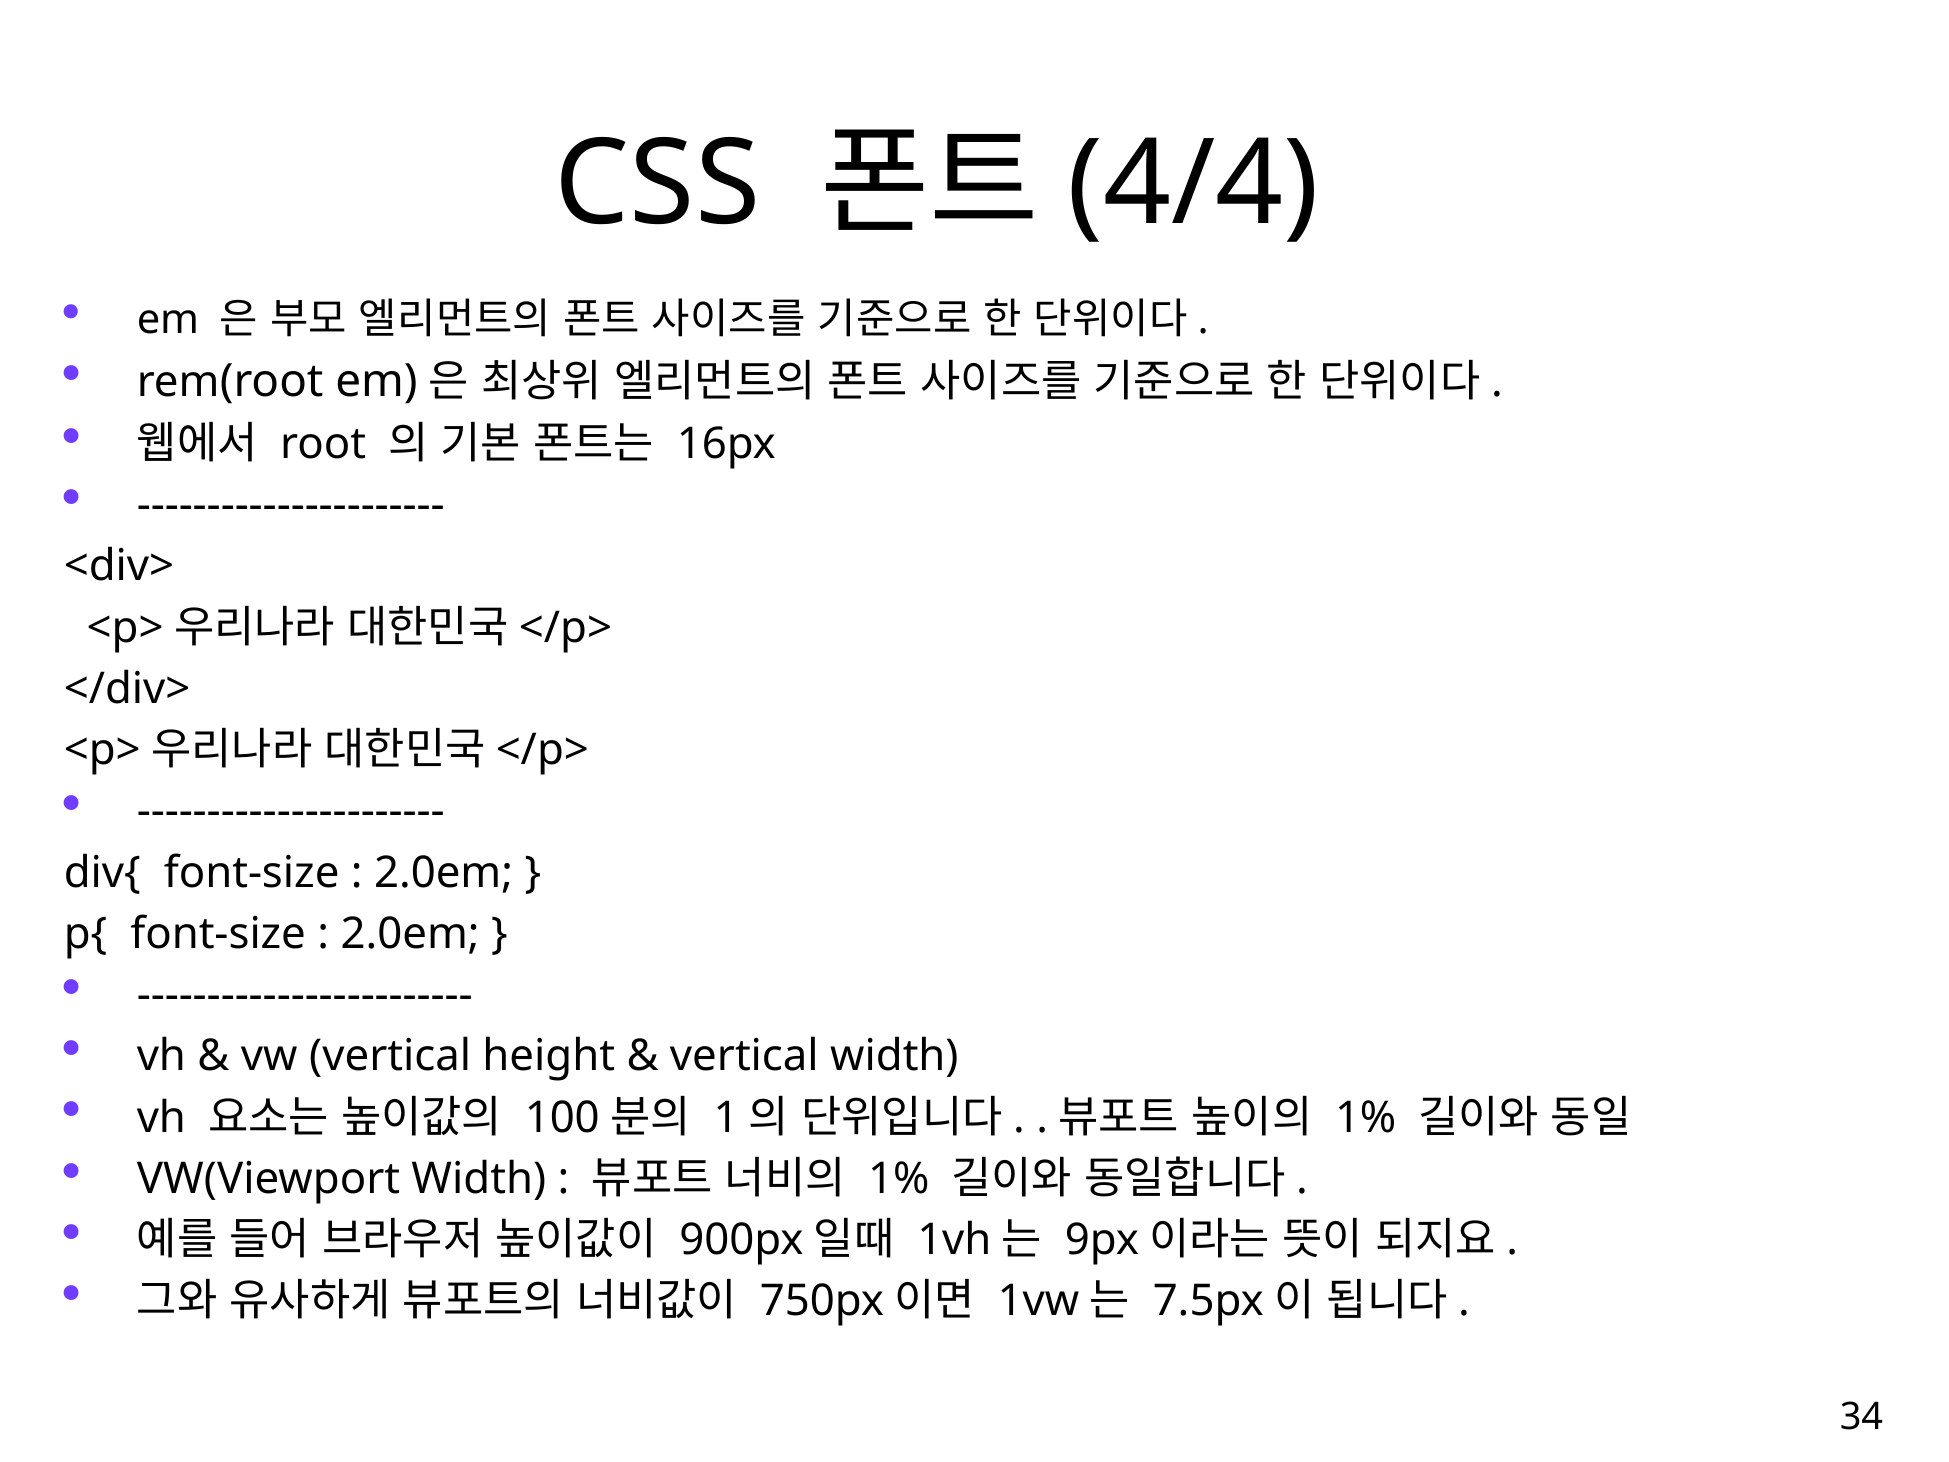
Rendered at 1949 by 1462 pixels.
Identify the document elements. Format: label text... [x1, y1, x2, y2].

slide_number 34 [1496, 1372, 1899, 1462]
list em 은 부모 엘리먼트의 폰트 사이즈를 기준으로 한 단위이다. rem(root em)은 최상위 엘리먼트의 폰트 사이즈를 기준으로 한 단위이다. 웹에서 root 의 기본 폰트는 16px ---------------------- <div> <p>우리나라 대한민국</p> </div> <p>우리나라 대한민국</p> ---------------------- div{ font-size : 2.0em; } p{ font-size : 2.0em; } ------------------------ vh & vw (vertical height & vertical width) vh 요소는 높이값의 100분의 1의 단위입니다. .뷰포트 높이의 1% 길이와 동일 VW(Viewport Width) : 뷰포트 너비의 1% 길이와 동일합니다. 예를 들어 브라우저 높이값이 900px일때 1vh는 9px이라는 뜻이 되지요. 그와 유사하게 뷰포트의 너비값이 750px이면 1vw는 7.5px이 됩니다. [48, 284, 1897, 1365]
title CSS 폰트(4/4) [156, 92, 1749, 255]
